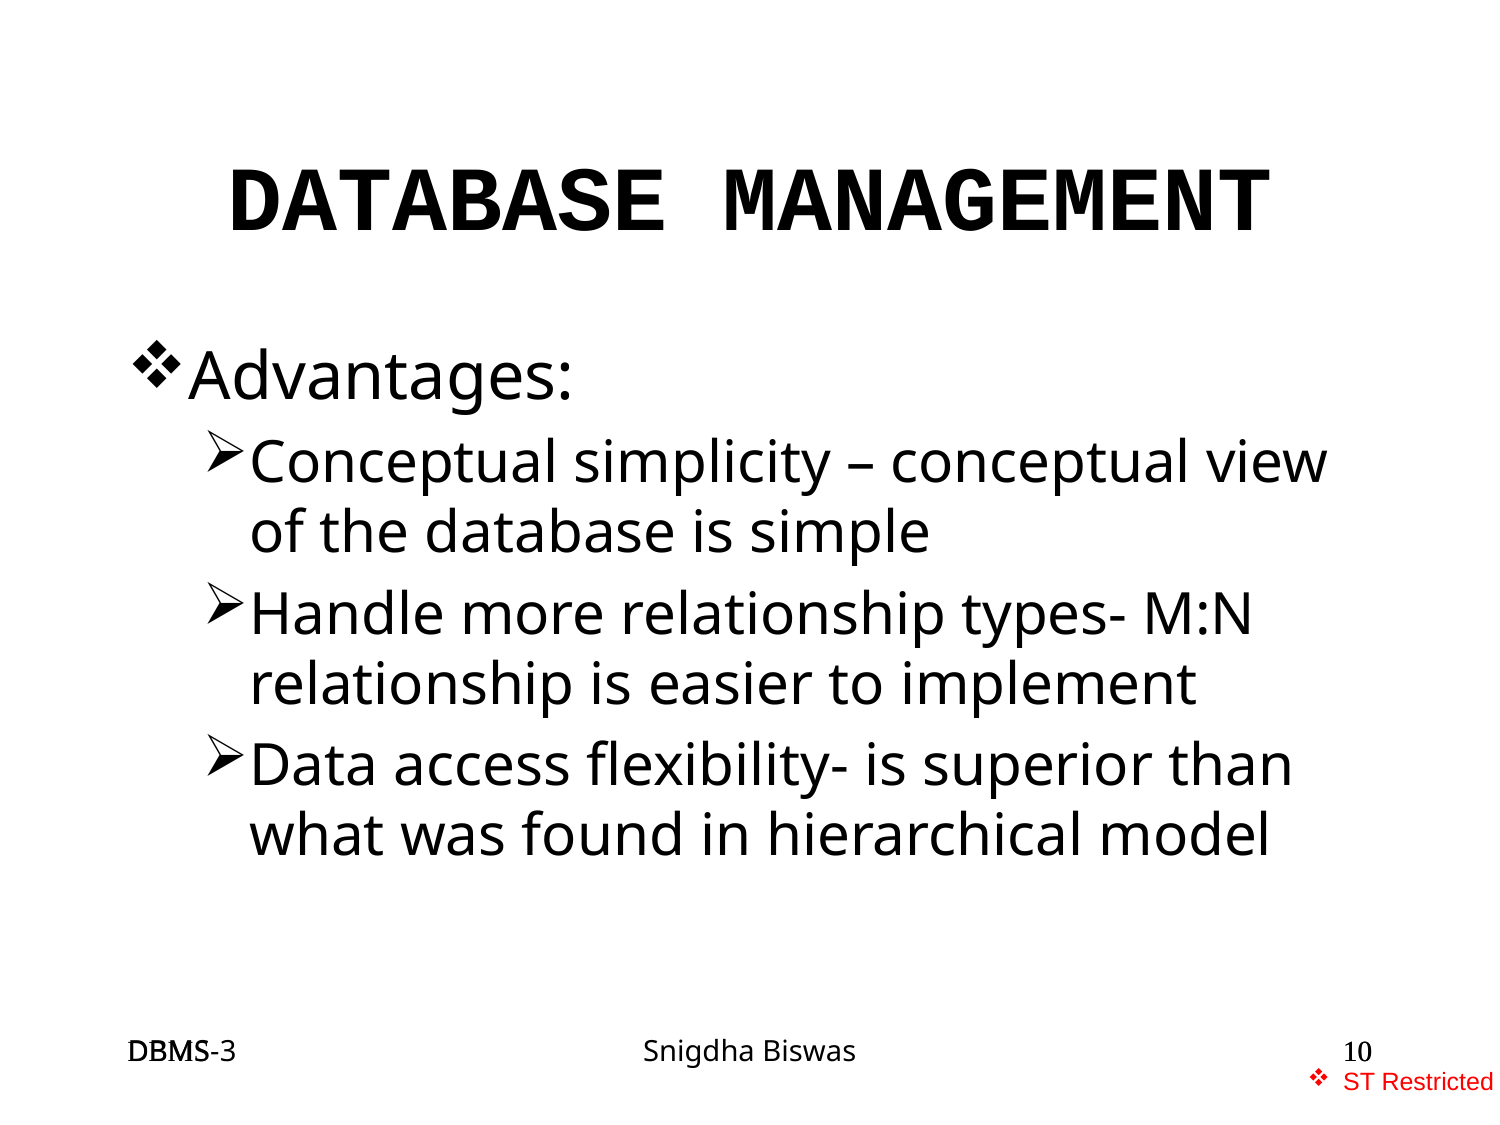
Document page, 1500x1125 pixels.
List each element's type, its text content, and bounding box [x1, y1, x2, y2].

text_box DBMS [112, 1024, 425, 1100]
text_box 10 [1074, 1024, 1388, 1100]
footer Snigdha Biswas [512, 1024, 988, 1101]
title DATABASE MANAGEMENT [112, 99, 1388, 288]
list Advantages: Conceptual simplicity – conceptual view of the database is simple Handle more relationship types- M:N relationship is easier to implement Data access flexibility- is superior than what was found in hierarchical model [112, 324, 1388, 1001]
